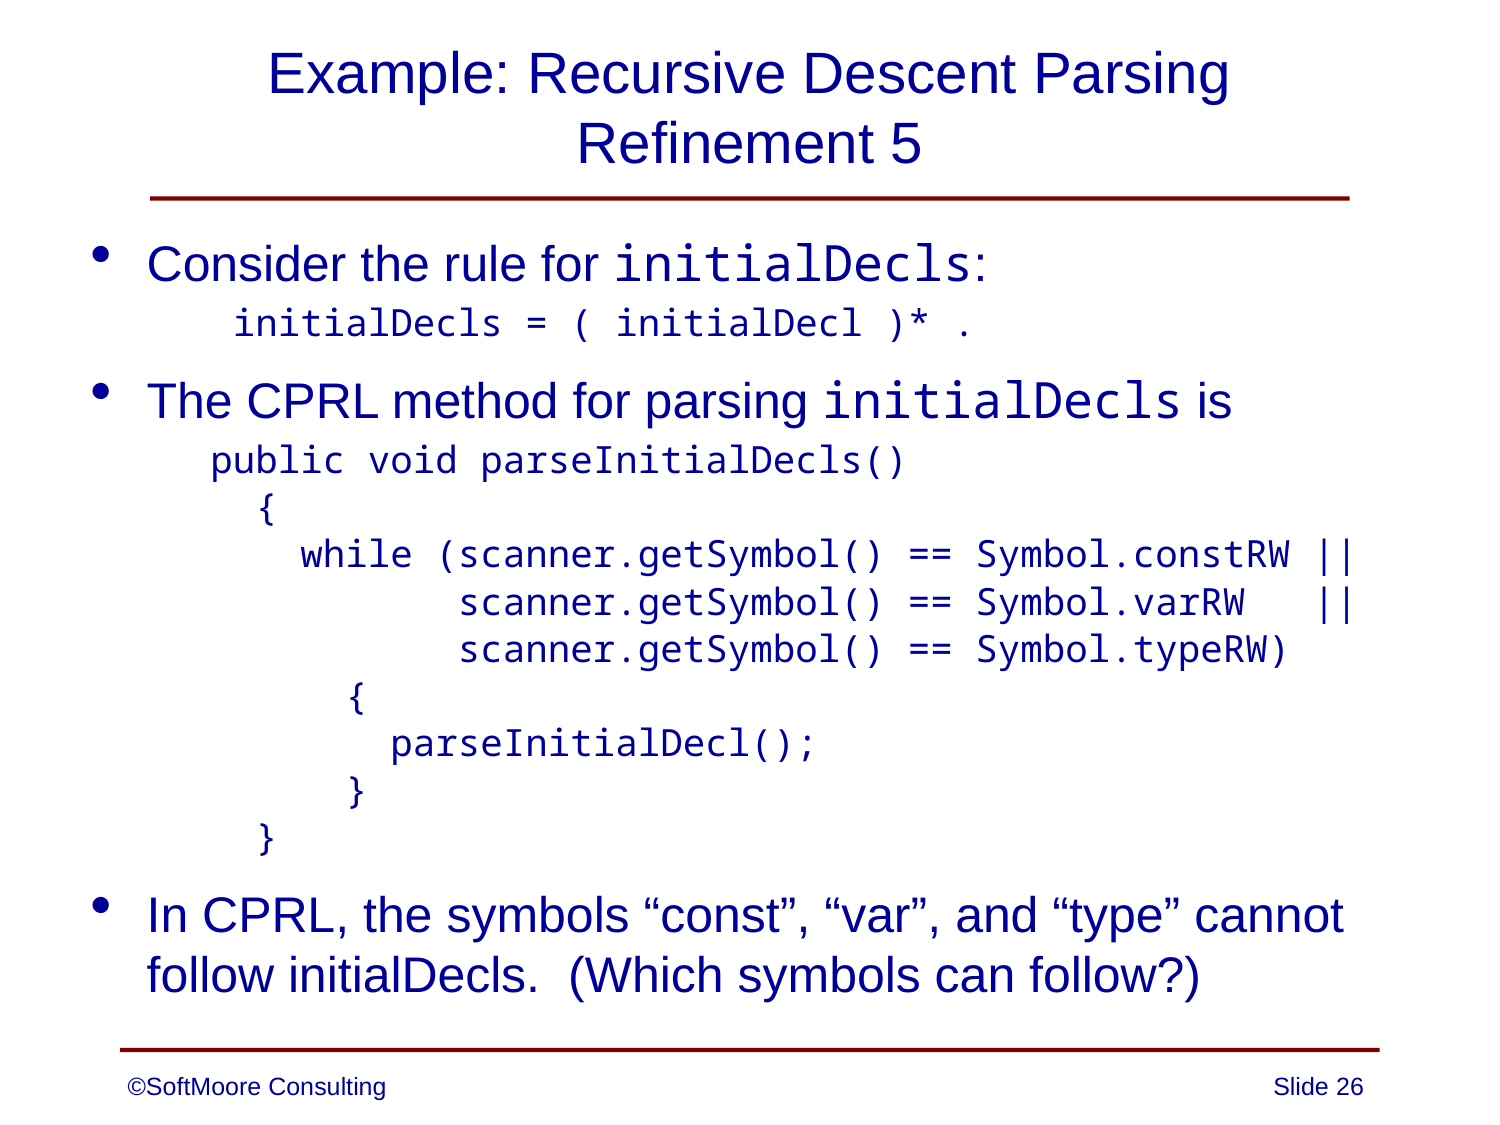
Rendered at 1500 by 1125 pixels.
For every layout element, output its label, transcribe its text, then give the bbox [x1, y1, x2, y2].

footer ©SoftMoore Consulting [111, 1061, 563, 1109]
title Example: Recursive Descent Parsing Refinement 5 [149, 22, 1350, 188]
slide_number Slide 26 [1078, 1061, 1380, 1109]
list Consider the rule for initialDecls: initialDecls = ( initialDecl )* . The CPRL method for parsing initialDecls is public void parseInitialDecls() { while (scanner.getSymbol() == Symbol.constRW || scanner.getSymbol() == Symbol.varRW || scanner.getSymbol() == Symbol.typeRW) { parseInitialDecl(); } } In CPRL, the symbols “const”, “var”, and “type” cannot follow initialDecls. (Which symbols can follow?) [74, 223, 1425, 1034]
